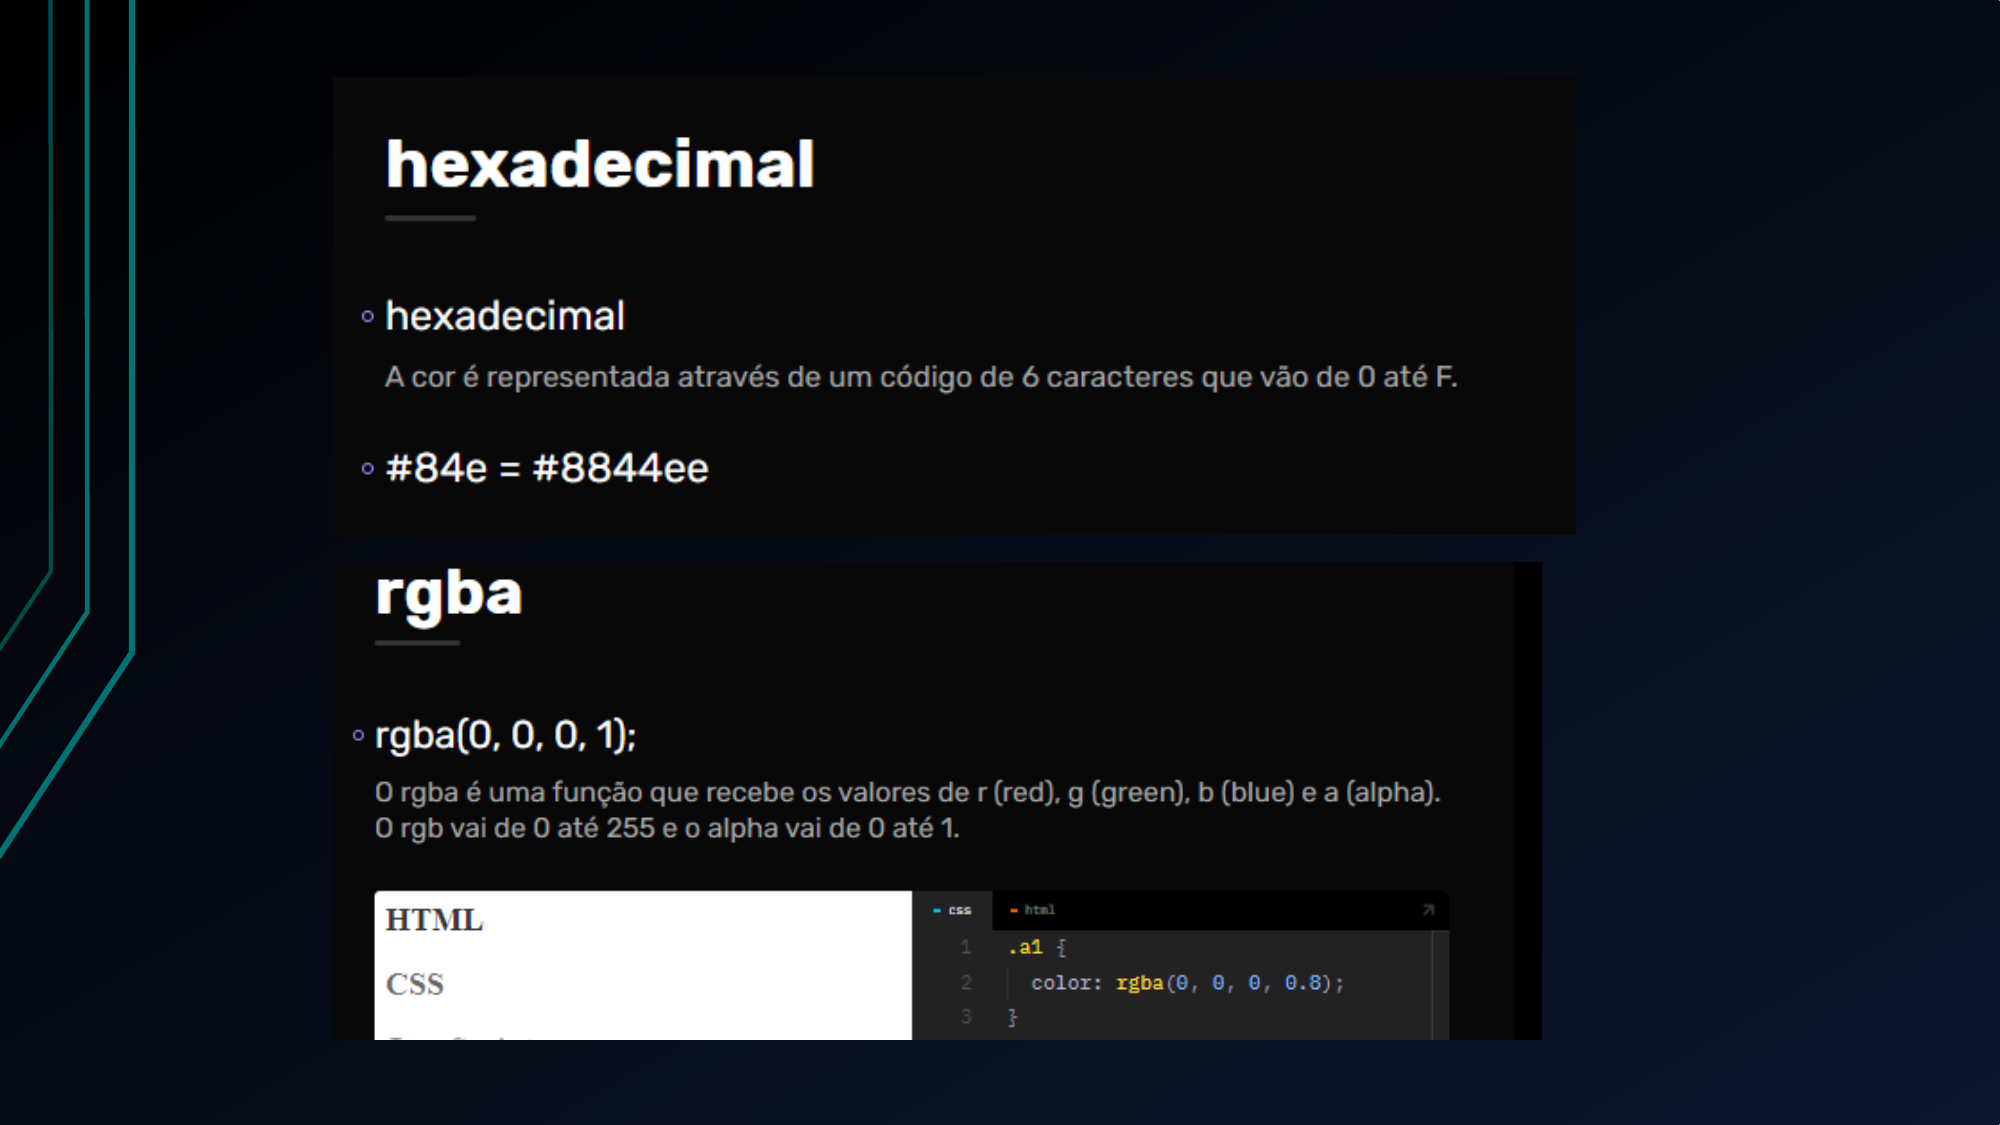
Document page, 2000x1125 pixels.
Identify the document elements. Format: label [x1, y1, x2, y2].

picture [332, 77, 1577, 536]
picture [332, 562, 1543, 1040]
